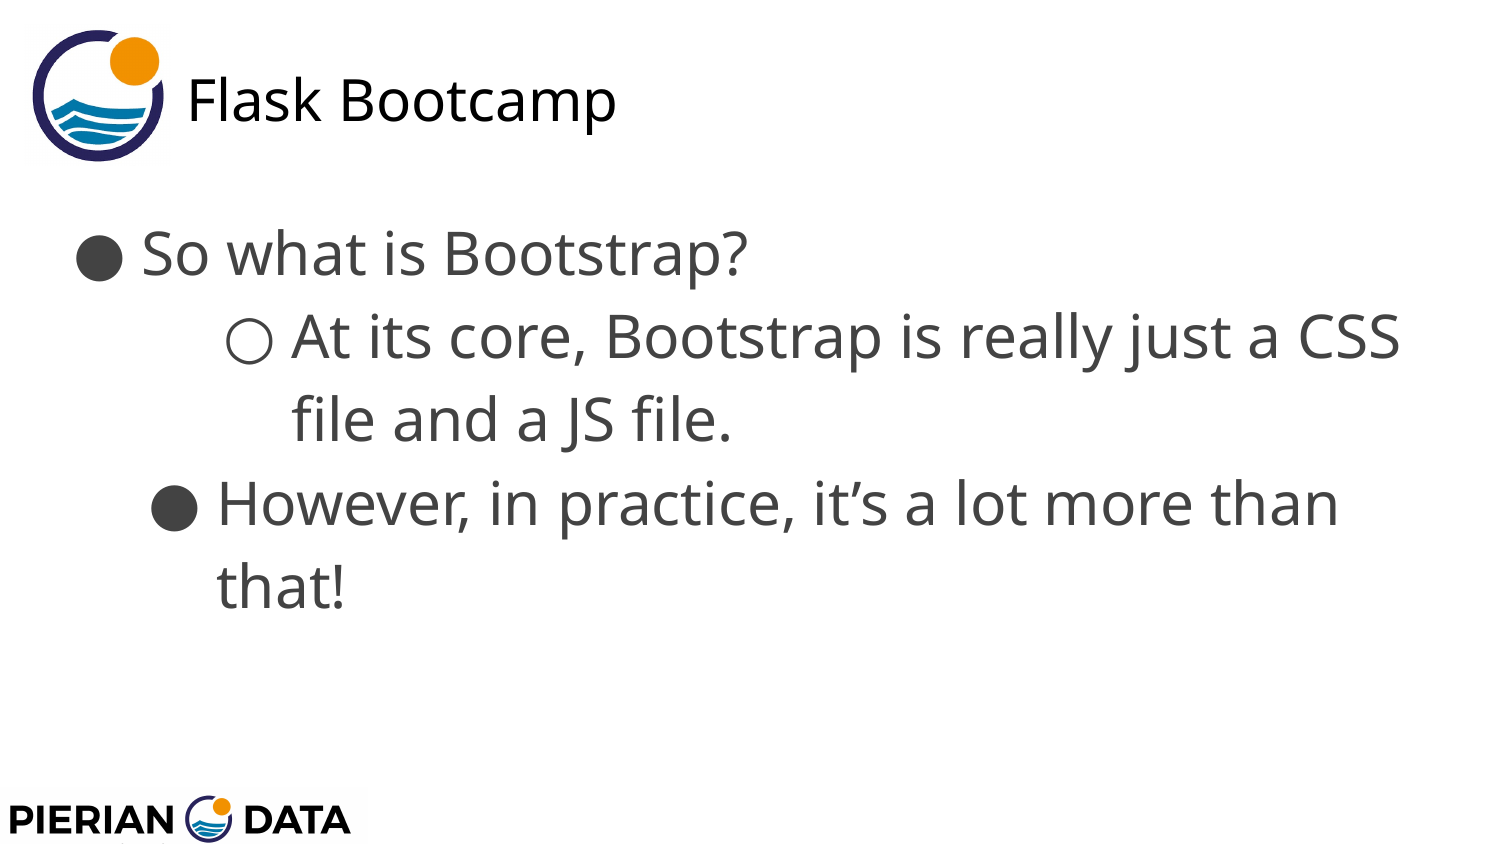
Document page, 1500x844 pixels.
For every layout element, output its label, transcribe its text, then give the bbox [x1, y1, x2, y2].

picture [0, 787, 368, 844]
picture [24, 24, 172, 167]
title Flask Bootcamp [176, 48, 1449, 143]
list So what is Bootstrap? At its core, Bootstrap is really just a CSS file and a JS file. However, in practice, it’s a lot more than that! [51, 189, 1476, 750]
